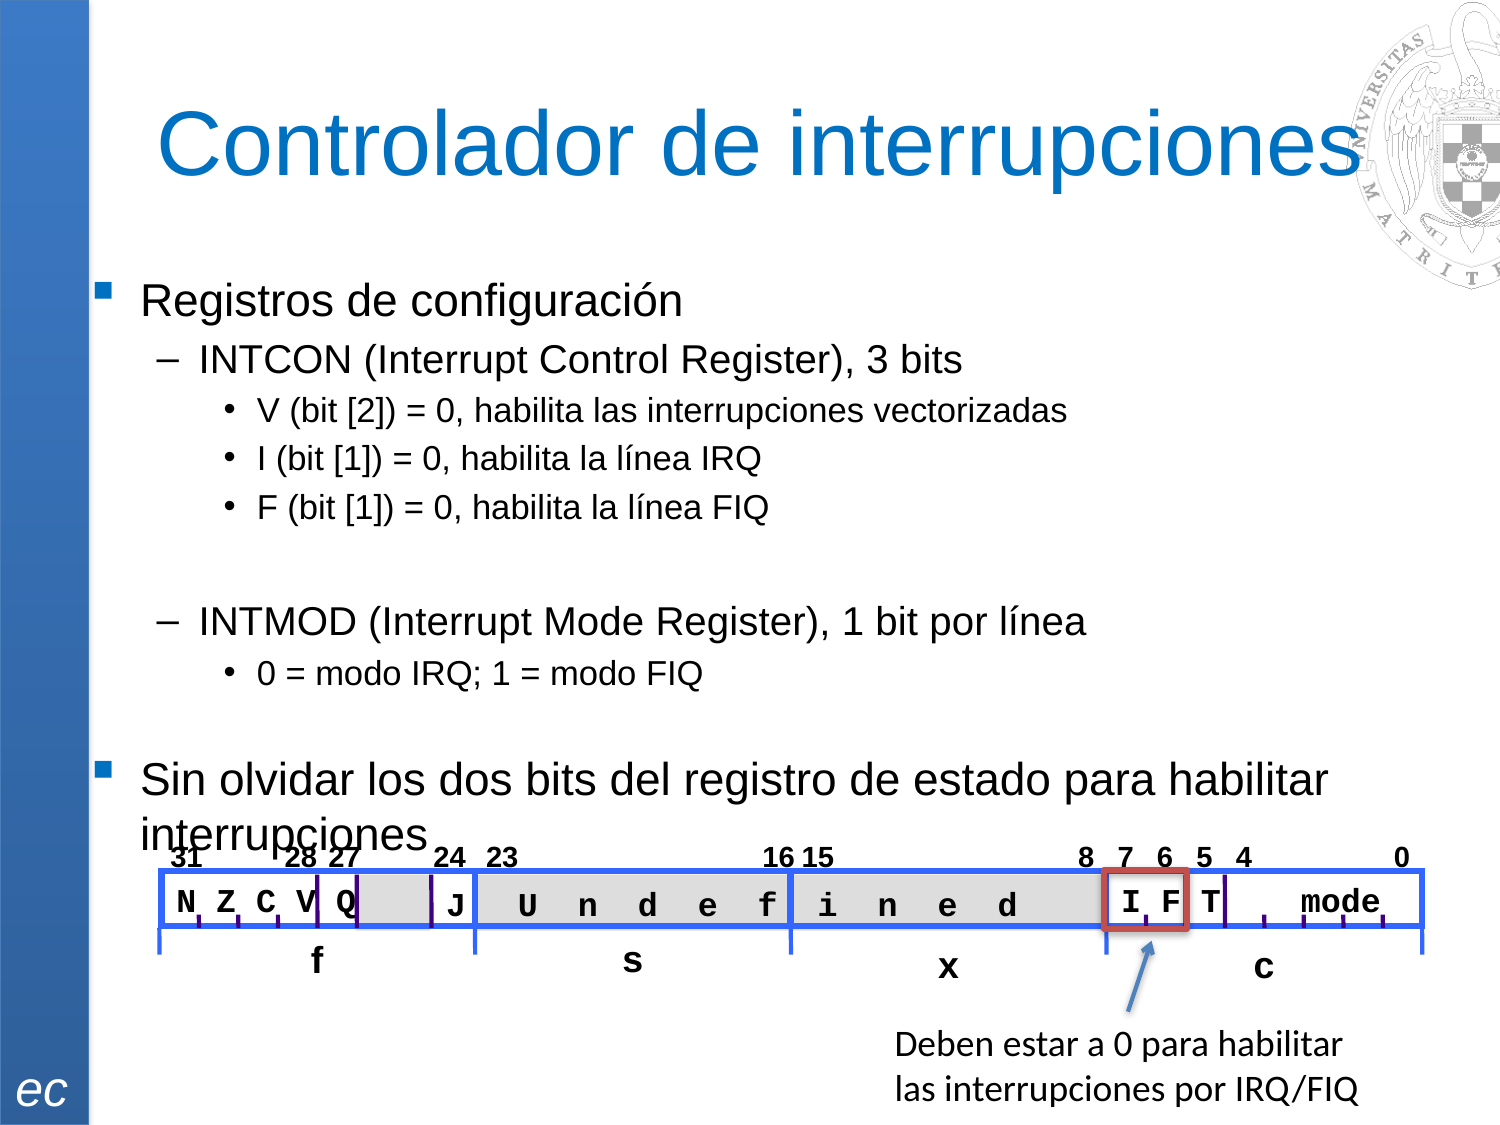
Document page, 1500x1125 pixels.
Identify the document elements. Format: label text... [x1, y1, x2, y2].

title Controlador de interrupciones [75, 45, 1447, 233]
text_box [159, 834, 1423, 994]
text_box Deben estar a 0 para habilitar las interrupciones por IRQ/FIQ [879, 1011, 1376, 1117]
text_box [1127, 940, 1152, 1012]
list Registros de configuración INTCON (Interrupt Control Register), 3 bits V (bit [2]) = 0, habilita las interrupciones vectorizadas I (bit [1]) = 0, habilita la línea IRQ F (bit [1]) = 0, habilita la línea FIQ INTMOD (Interrupt Mode Register), 1 bit por línea 0 = modo IRQ; 1 = modo FIQ Sin olvidar los dos bits del registro de estado para habilitar interrupciones [75, 262, 1425, 870]
